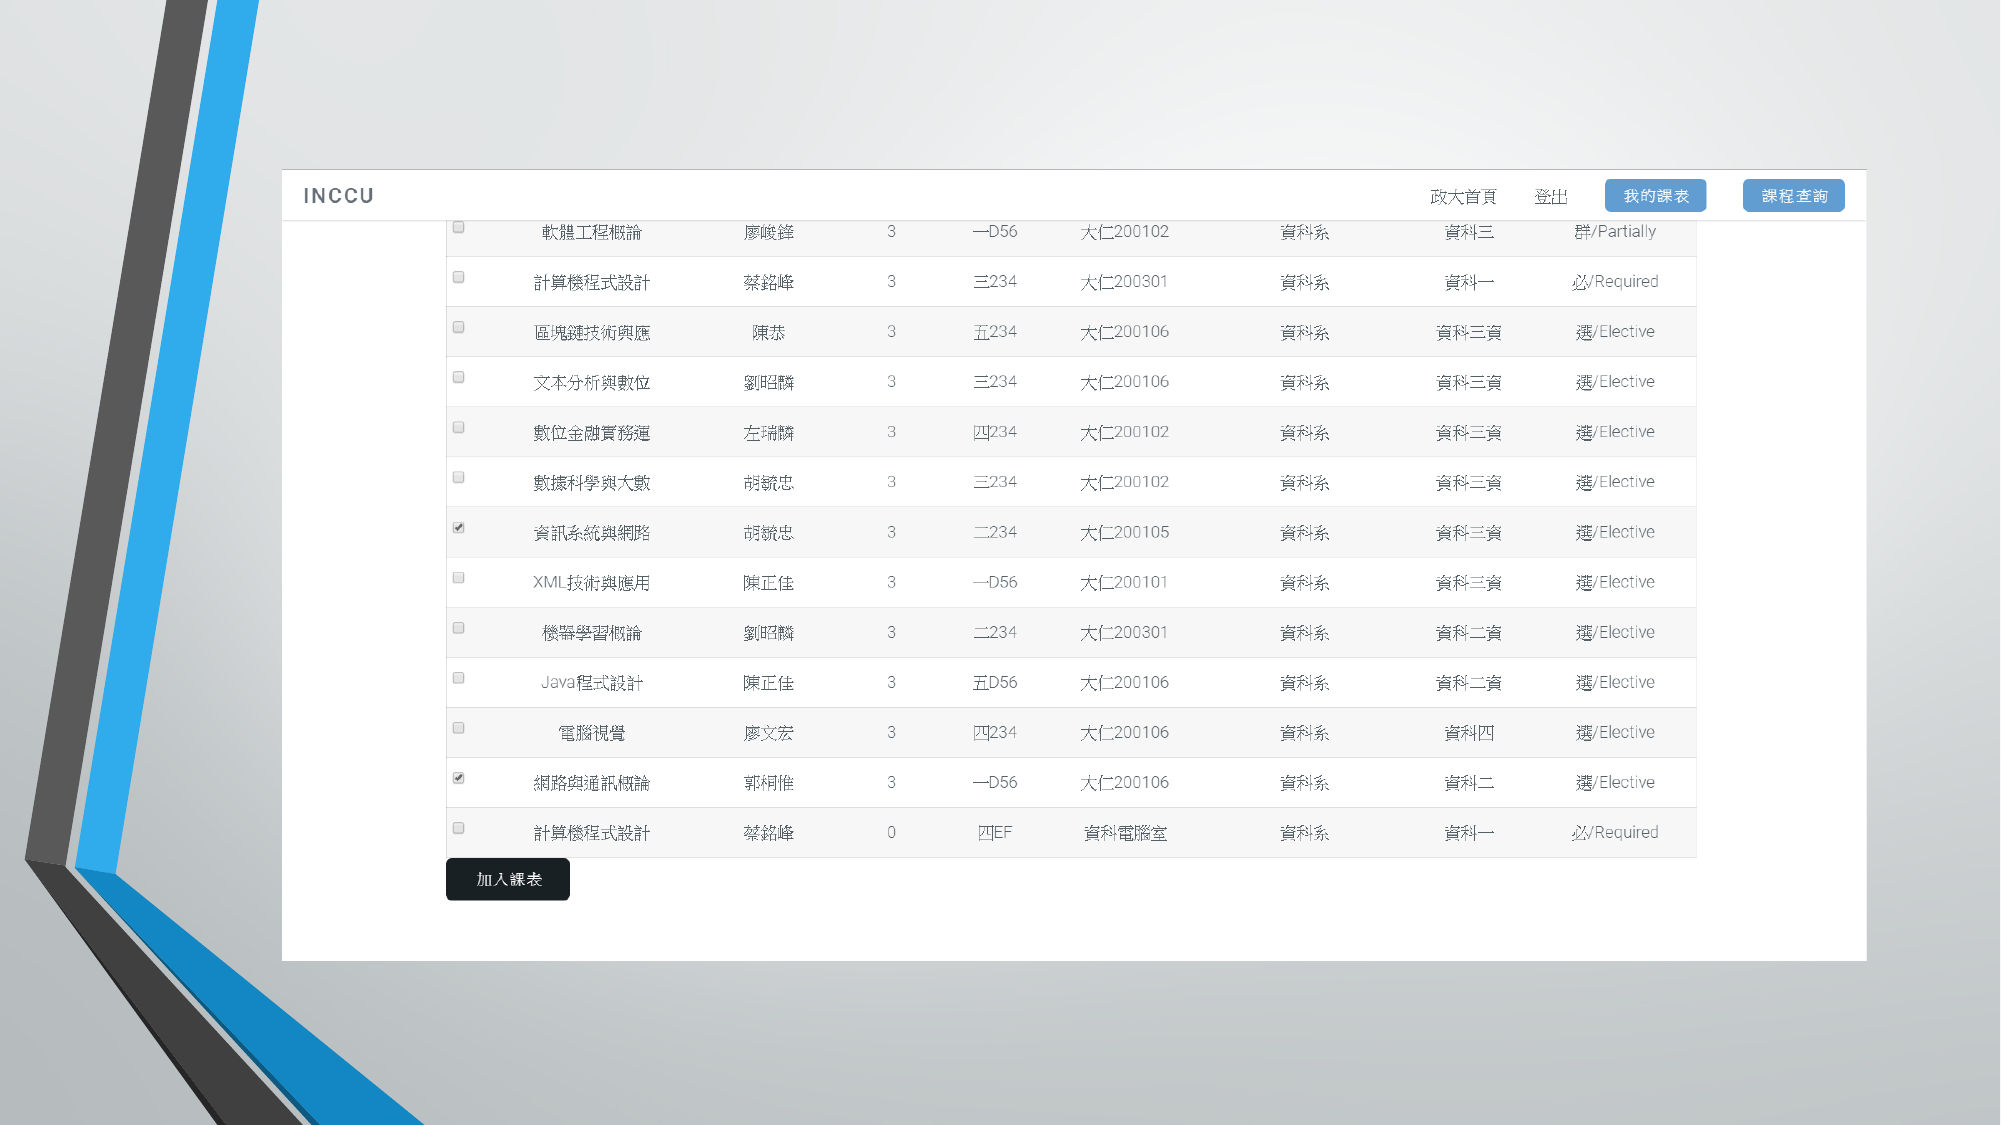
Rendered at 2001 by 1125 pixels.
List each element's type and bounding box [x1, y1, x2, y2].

list [282, 169, 1867, 961]
